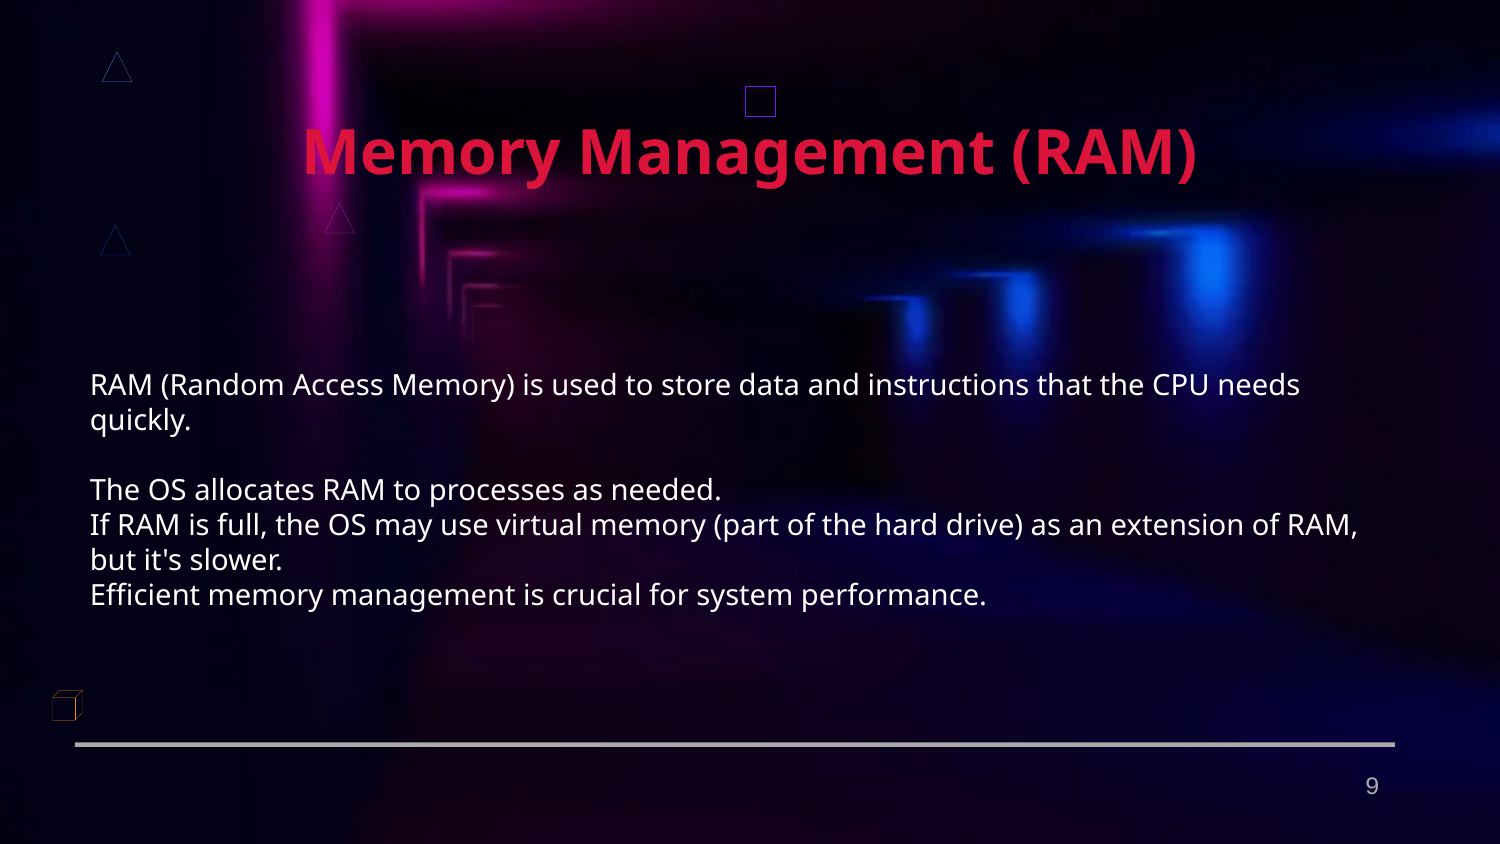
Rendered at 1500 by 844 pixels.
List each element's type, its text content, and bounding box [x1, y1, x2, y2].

picture [0, 0, 1500, 844]
text_box [74, 742, 1395, 747]
text_box [52, 690, 74, 721]
text_box Memory Management (RAM) [74, 74, 1425, 225]
text_box RAM (Random Access Memory) is used to store data and instructions that the CPU needs quickly. The OS allocates RAM to processes as needed. If RAM is full, the OS may use virtual memory (part of the hard drive) as an extension of RAM, but it's slower. Efficient memory management is crucial for system performance. [74, 270, 1425, 777]
text_box [324, 225, 355, 233]
text_box [100, 225, 131, 256]
text_box [106, 51, 129, 74]
